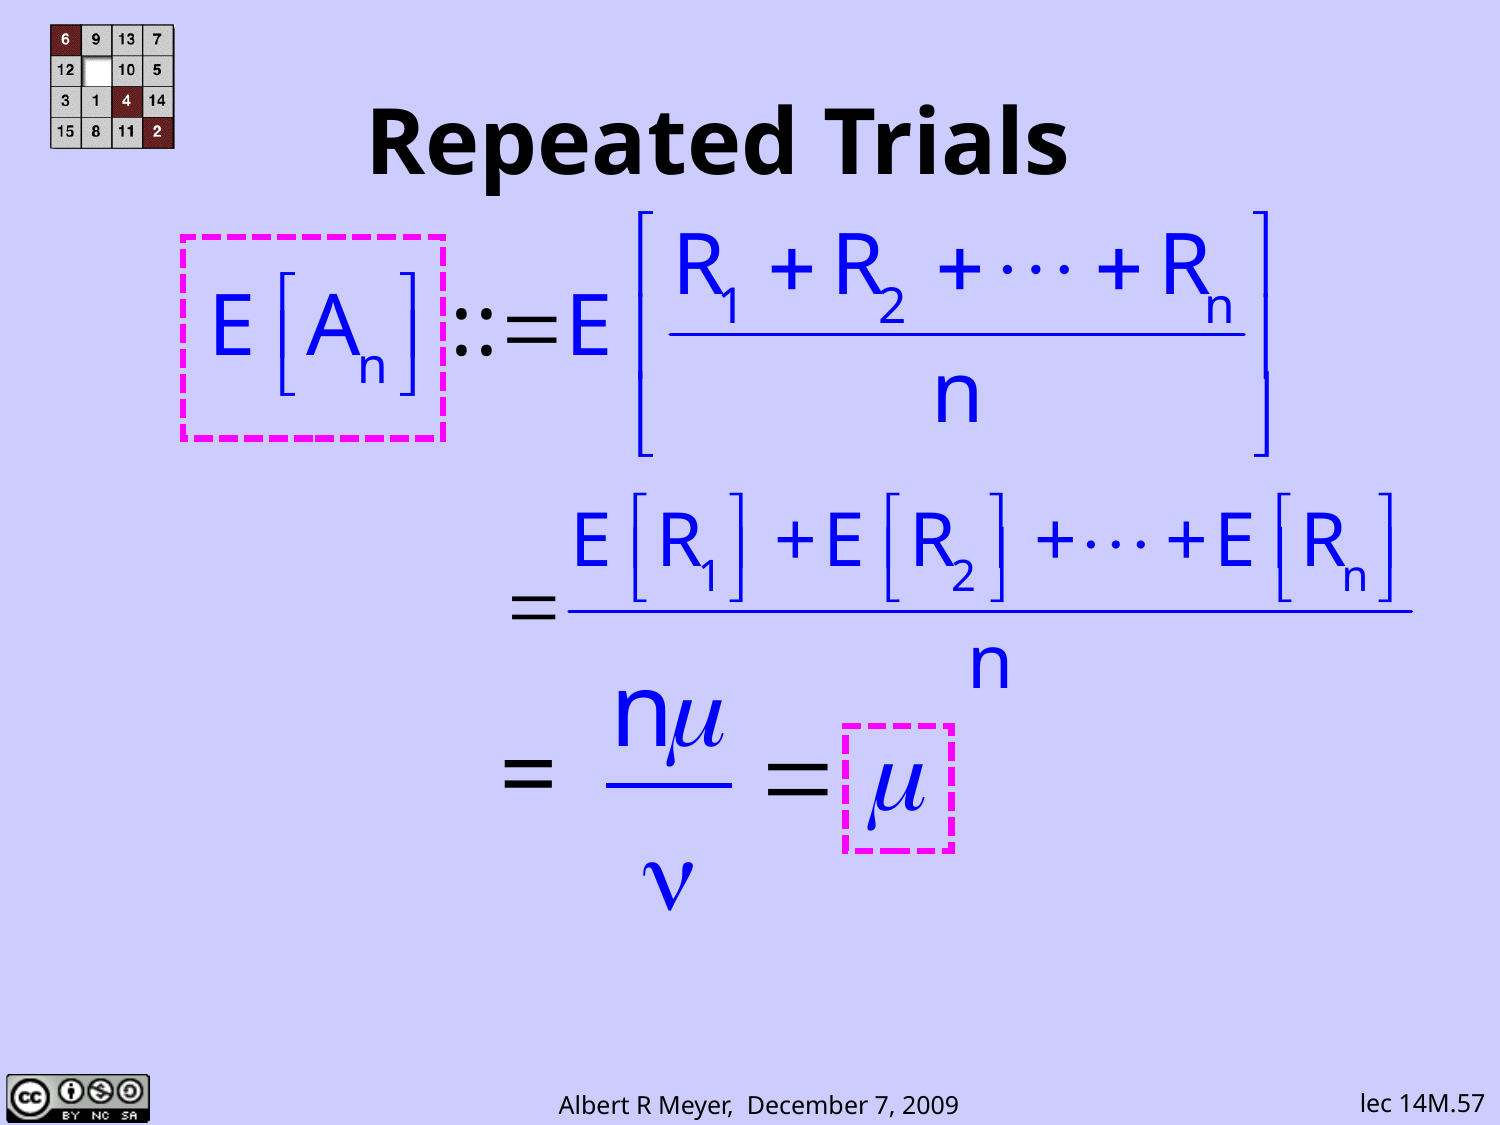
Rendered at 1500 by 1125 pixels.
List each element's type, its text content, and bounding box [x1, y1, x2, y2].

picture [50, 24, 175, 149]
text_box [488, 860, 944, 931]
title Repeated Trials [349, 37, 1126, 190]
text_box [198, 192, 1299, 477]
picture [6, 1074, 150, 1123]
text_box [493, 480, 1428, 706]
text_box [182, 237, 952, 852]
